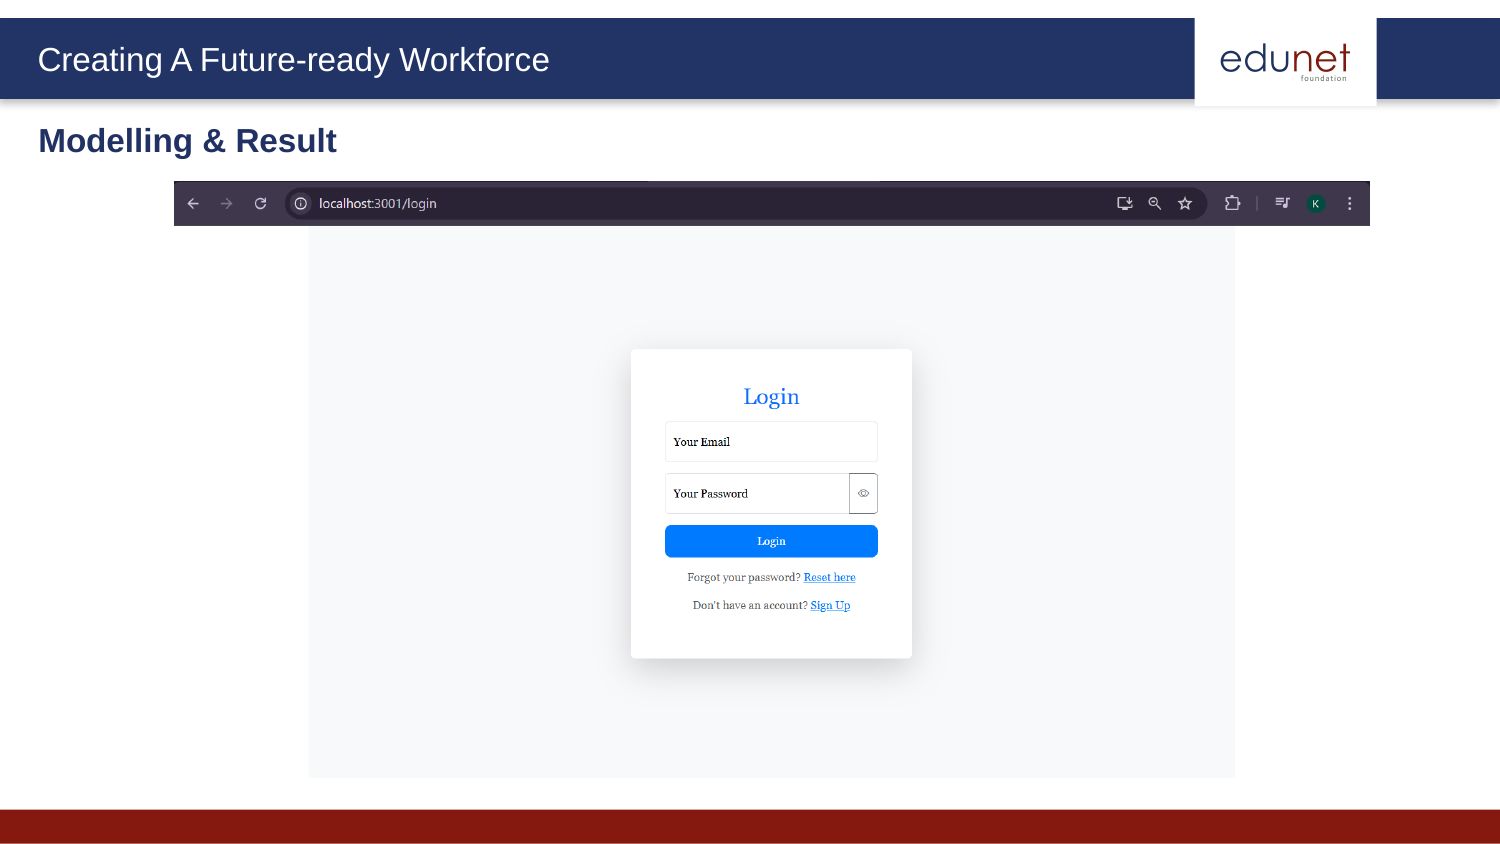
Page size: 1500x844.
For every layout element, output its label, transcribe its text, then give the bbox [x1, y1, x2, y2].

picture [173, 180, 1370, 779]
picture [1215, 38, 1356, 86]
text_box Modelling & Result [23, 112, 750, 167]
